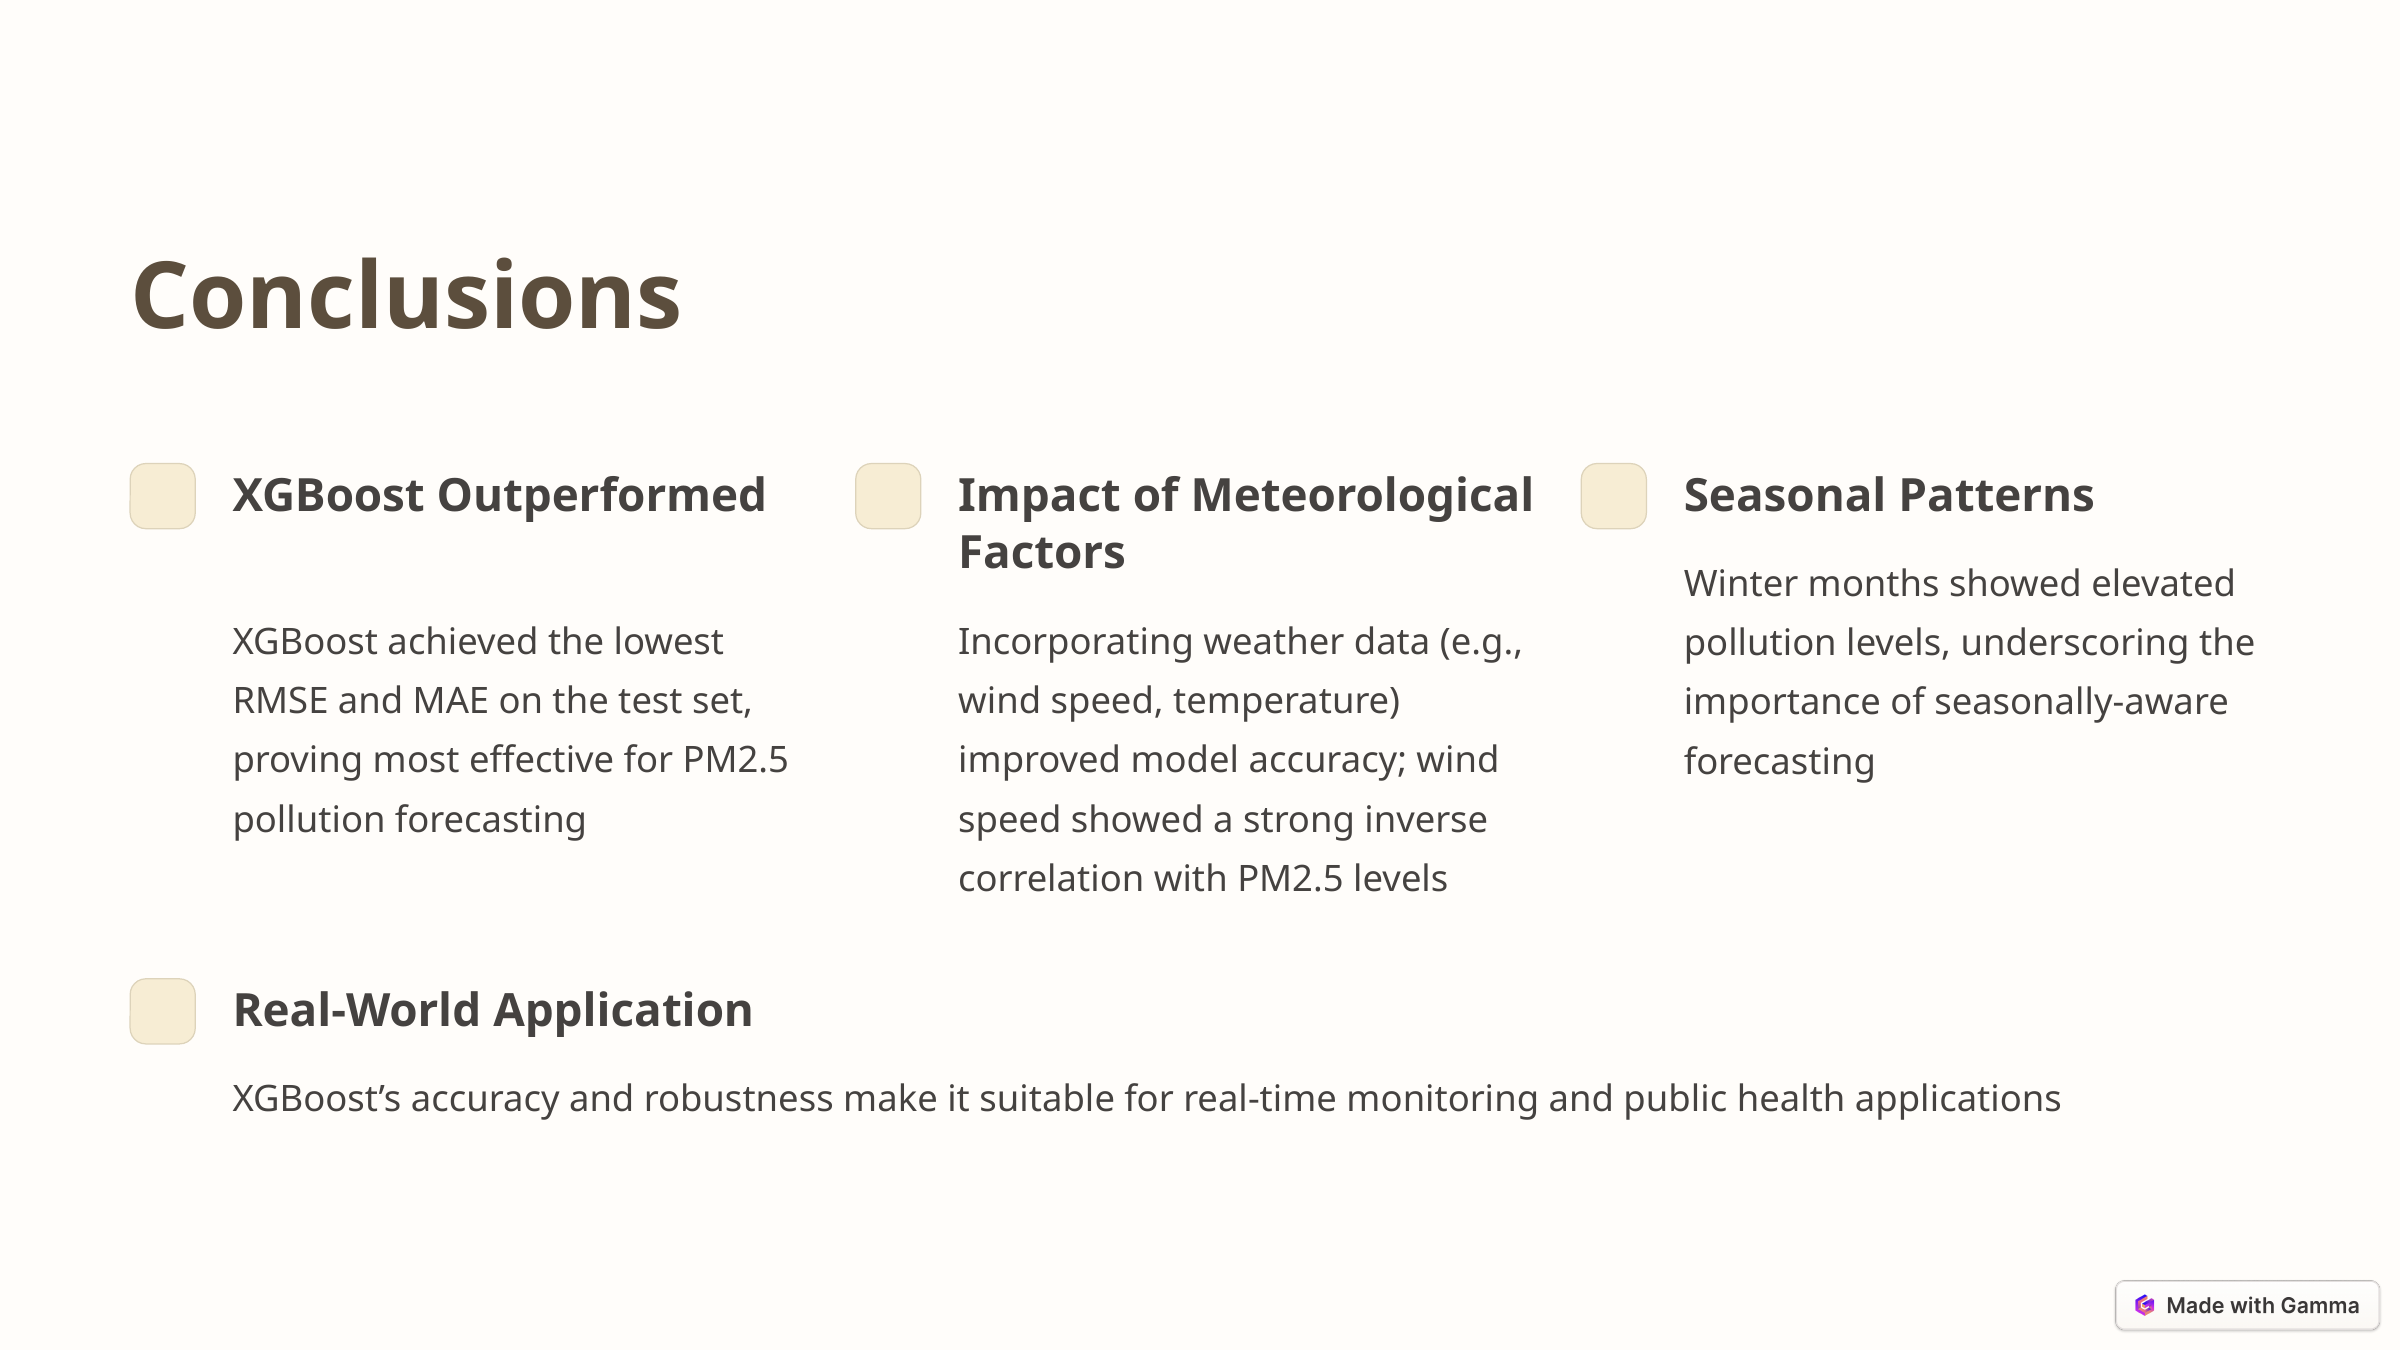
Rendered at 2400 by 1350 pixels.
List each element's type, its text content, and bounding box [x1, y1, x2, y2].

text_box Seasonal Patterns [1683, 463, 2149, 522]
text_box [1581, 463, 1647, 529]
text_box Real-World Application [232, 978, 814, 1037]
text_box Incorporating weather data (e.g., wind speed, temperature) improved model accuracy; wind speed showed a strong inverse correlation with PM2.5 levels [958, 602, 1545, 900]
text_box Winter months showed elevated pollution levels, underscoring the importance of seasonally-aware forecasting [1683, 544, 2270, 783]
text_box XGBoost Outperformed [232, 463, 819, 580]
text_box [130, 978, 196, 1044]
picture [2106, 1271, 2389, 1339]
text_box [855, 463, 921, 529]
text_box XGBoost achieved the lowest RMSE and MAE on the test set, proving most effective for PM2.5 pollution forecasting [232, 602, 819, 841]
text_box Impact of Meteorological Factors [958, 463, 1545, 580]
text_box [130, 463, 196, 529]
text_box XGBoost’s accuracy and robustness make it suitable for real-time monitoring and public health applications [232, 1059, 2270, 1119]
text_box Conclusions [130, 231, 1061, 348]
